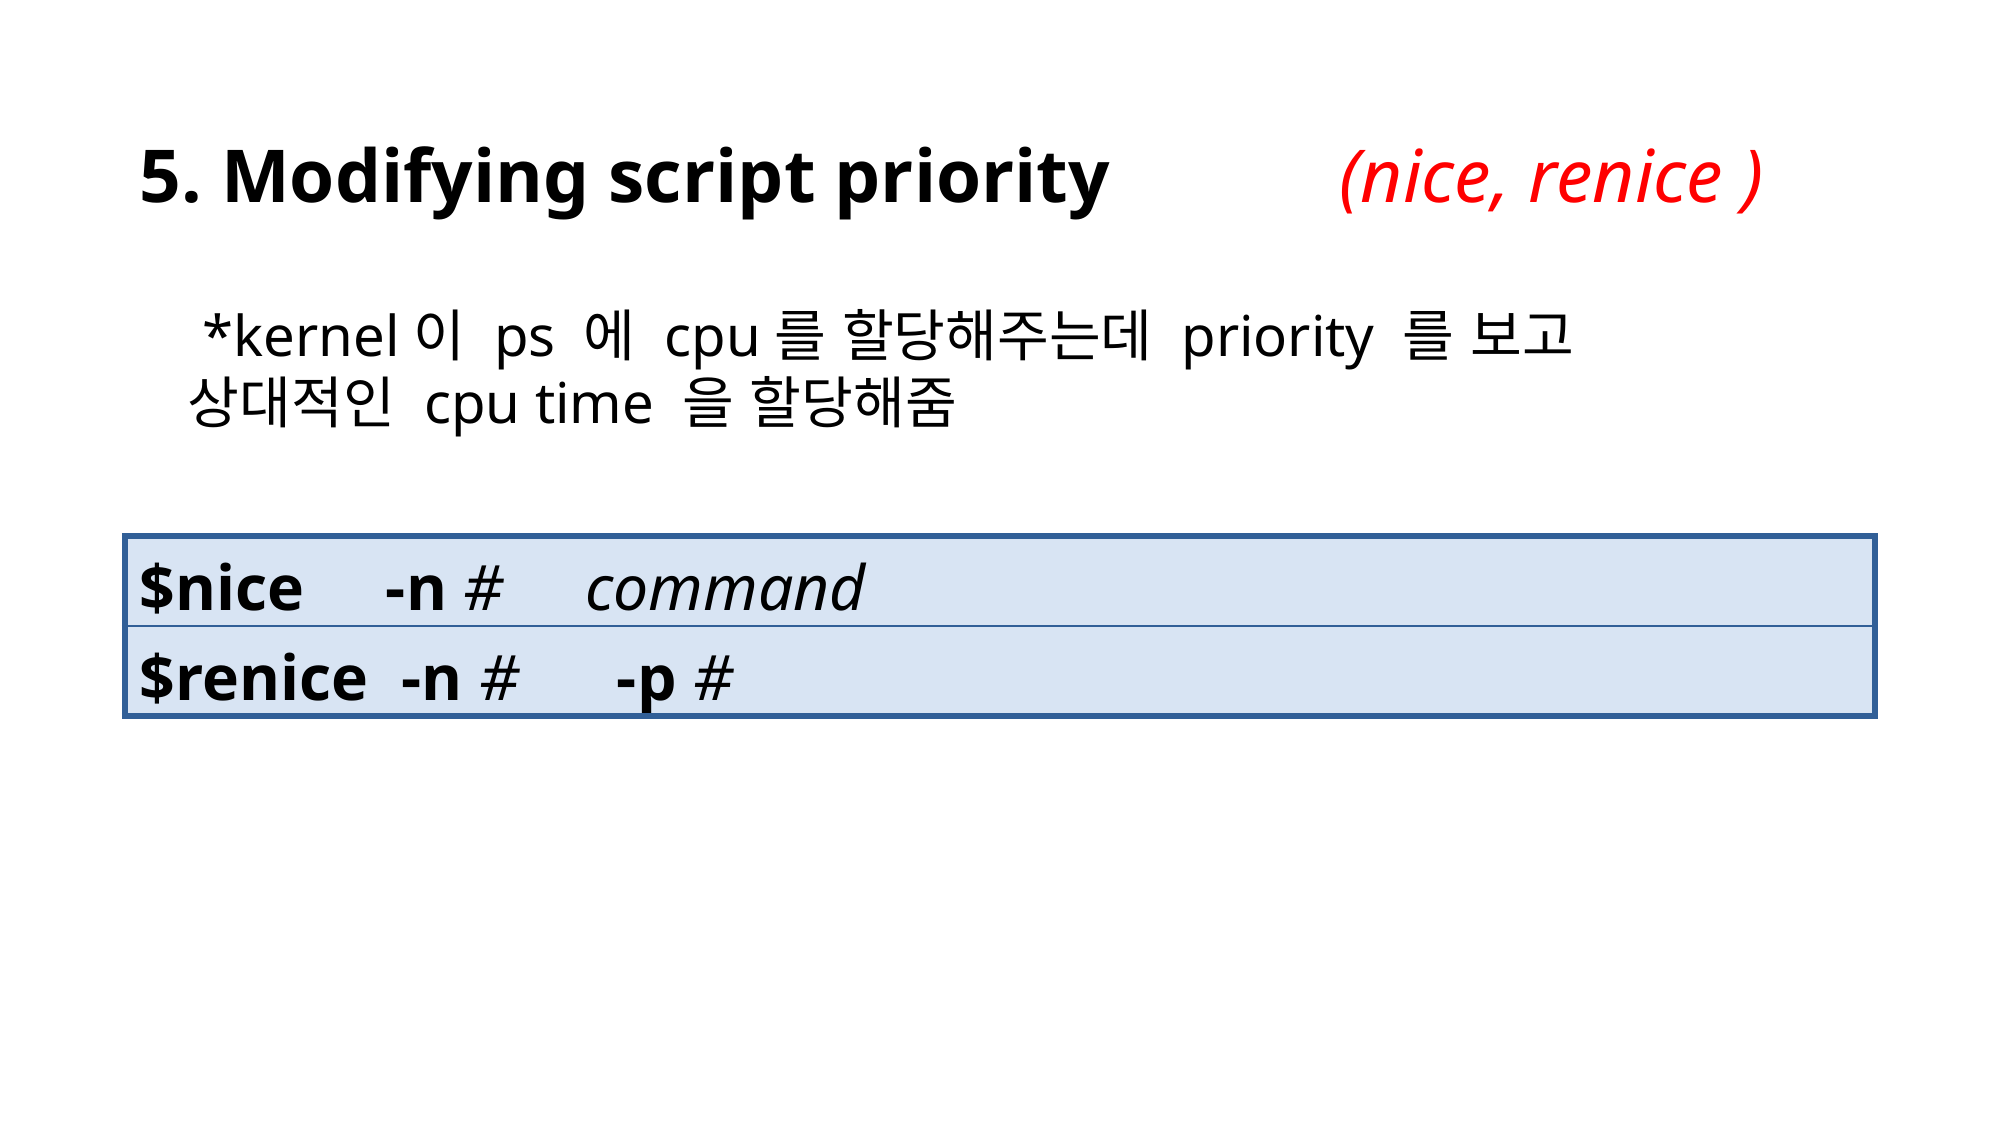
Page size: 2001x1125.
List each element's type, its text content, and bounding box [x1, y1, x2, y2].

table_cell $renice -n # -p # [128, 627, 1872, 713]
text_box *kernel이 ps 에 cpu를 할당해주는데 priority 를 보고 상대적인 cpu time 을 할당해줌 [173, 292, 1792, 443]
text_box 5. Modifying script priority (nice, renice ) [124, 126, 1792, 221]
table_header $nice -n # command [128, 539, 1872, 625]
